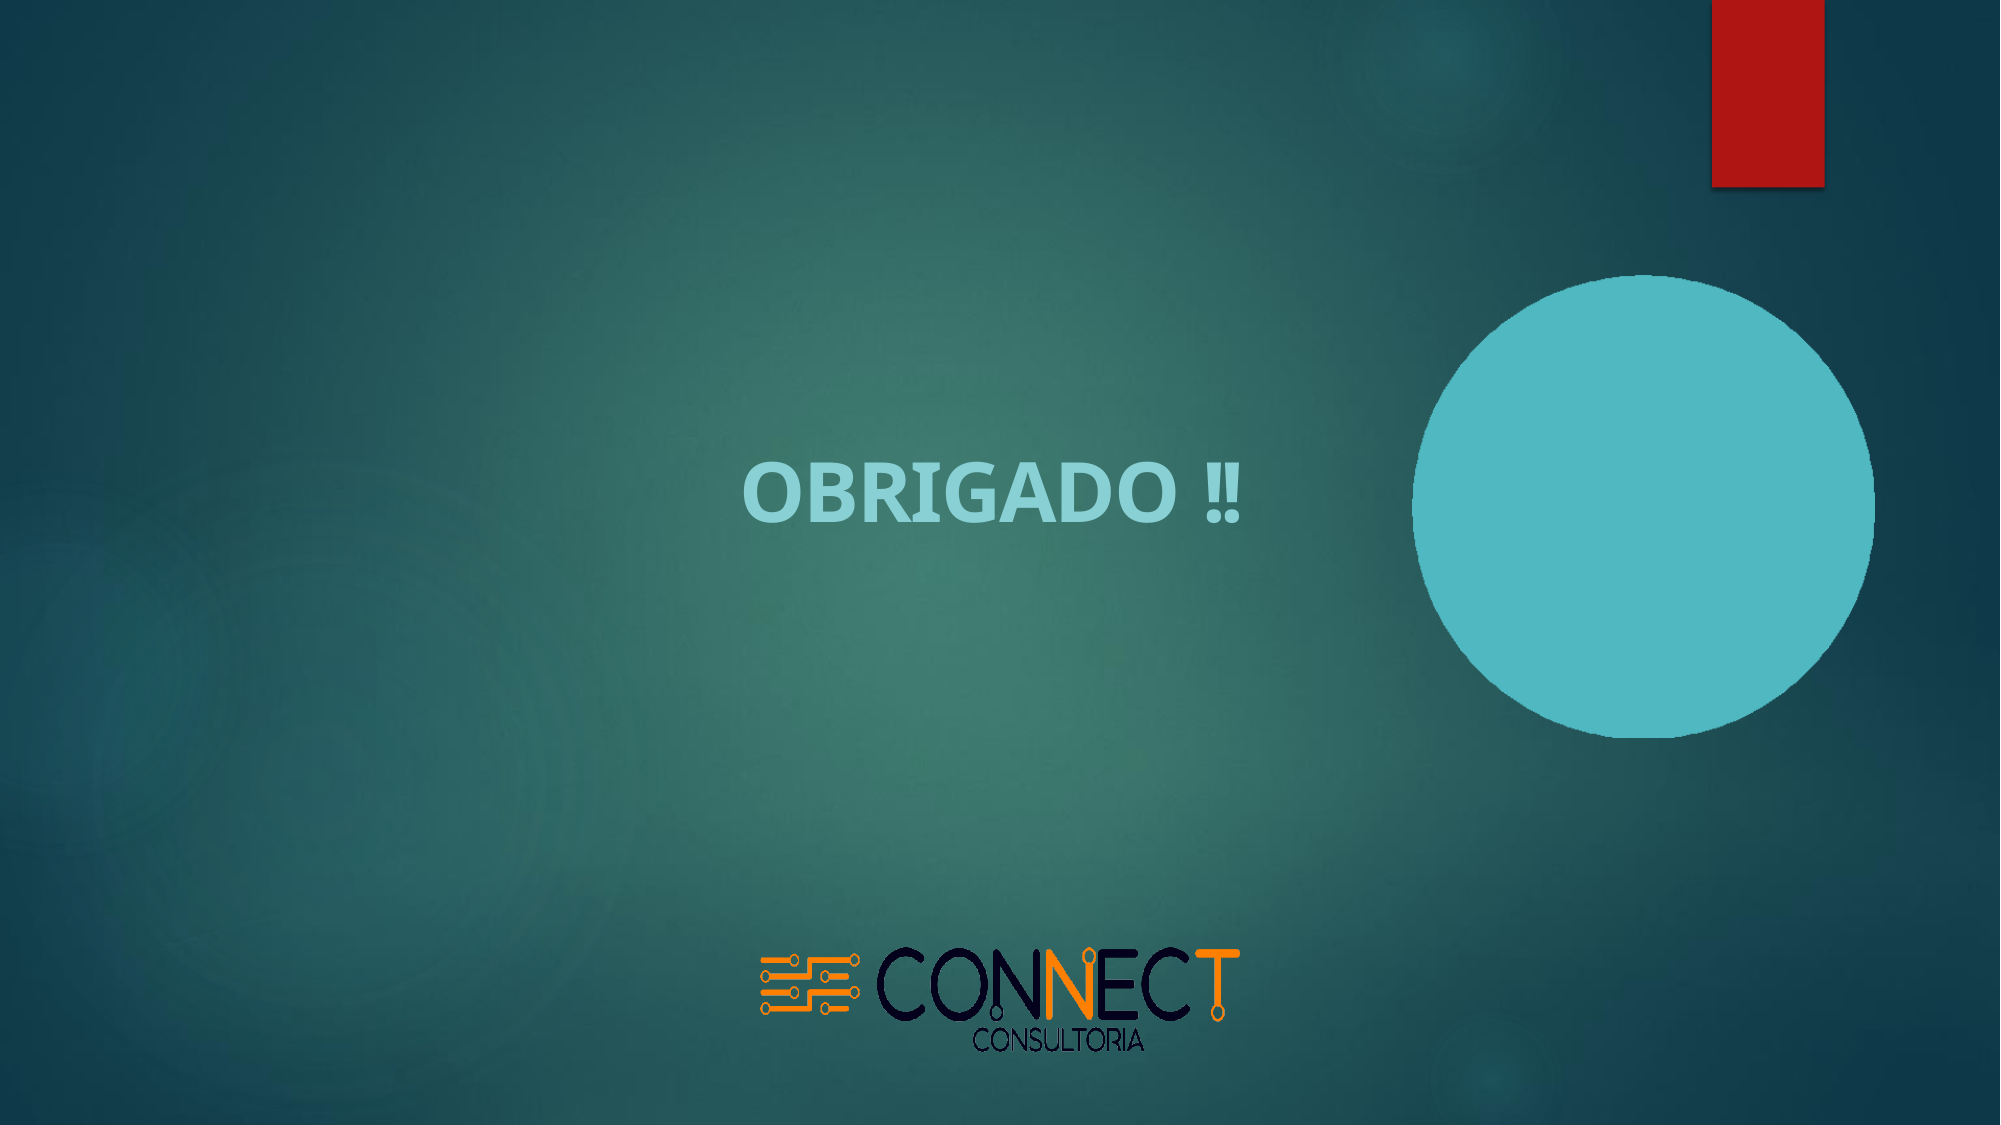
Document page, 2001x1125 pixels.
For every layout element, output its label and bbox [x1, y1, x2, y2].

picture [759, 946, 1240, 1052]
text_box [0, 0, 2000, 1125]
